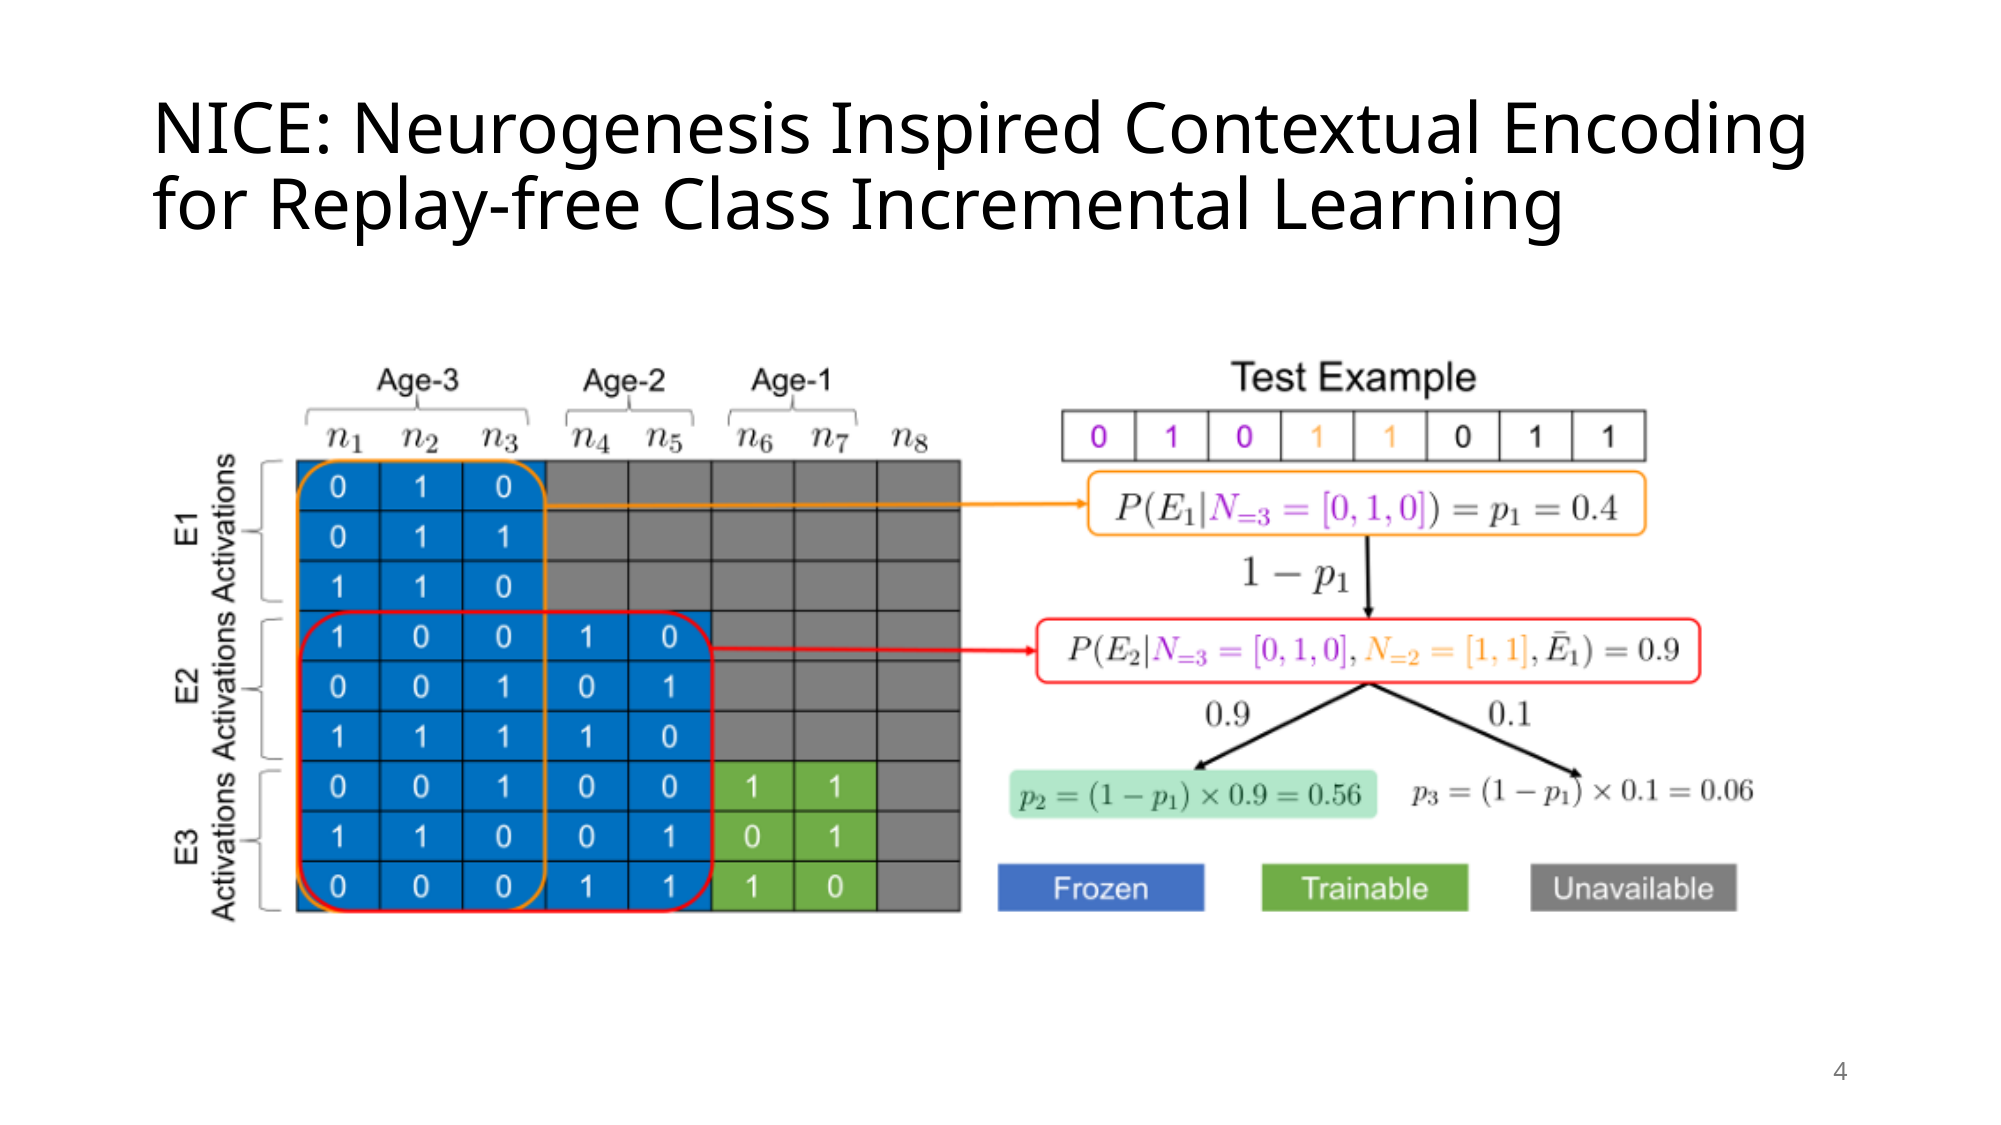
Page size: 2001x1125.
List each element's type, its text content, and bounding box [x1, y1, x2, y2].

slide_number 4 [1412, 1042, 1863, 1103]
title NICE: Neurogenesis Inspired Contextual Encoding for Replay-free Class Incremental Learning [137, 59, 1863, 278]
picture [155, 313, 1806, 950]
